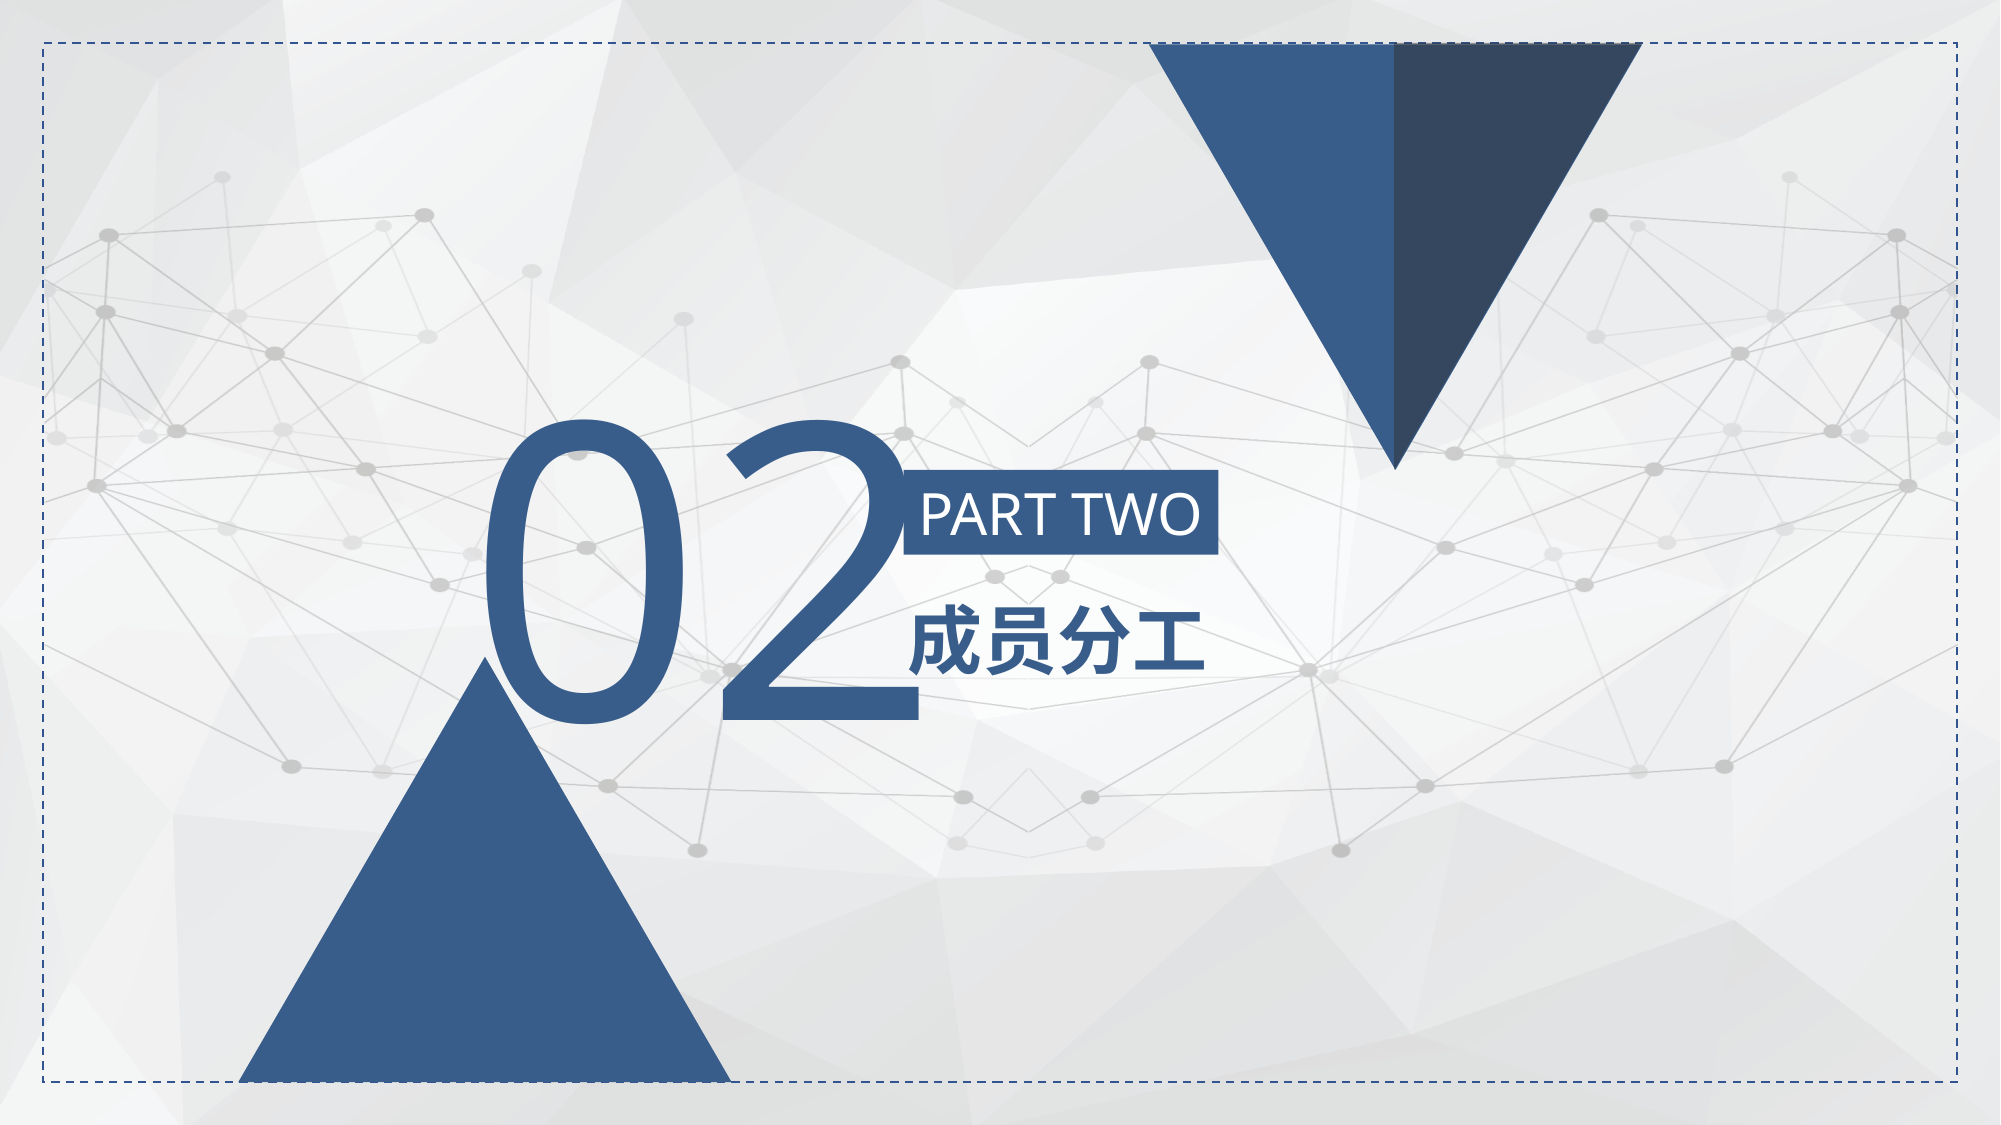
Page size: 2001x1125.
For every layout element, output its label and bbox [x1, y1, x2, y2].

picture [0, 0, 2000, 1125]
text_box [1148, 42, 1643, 470]
